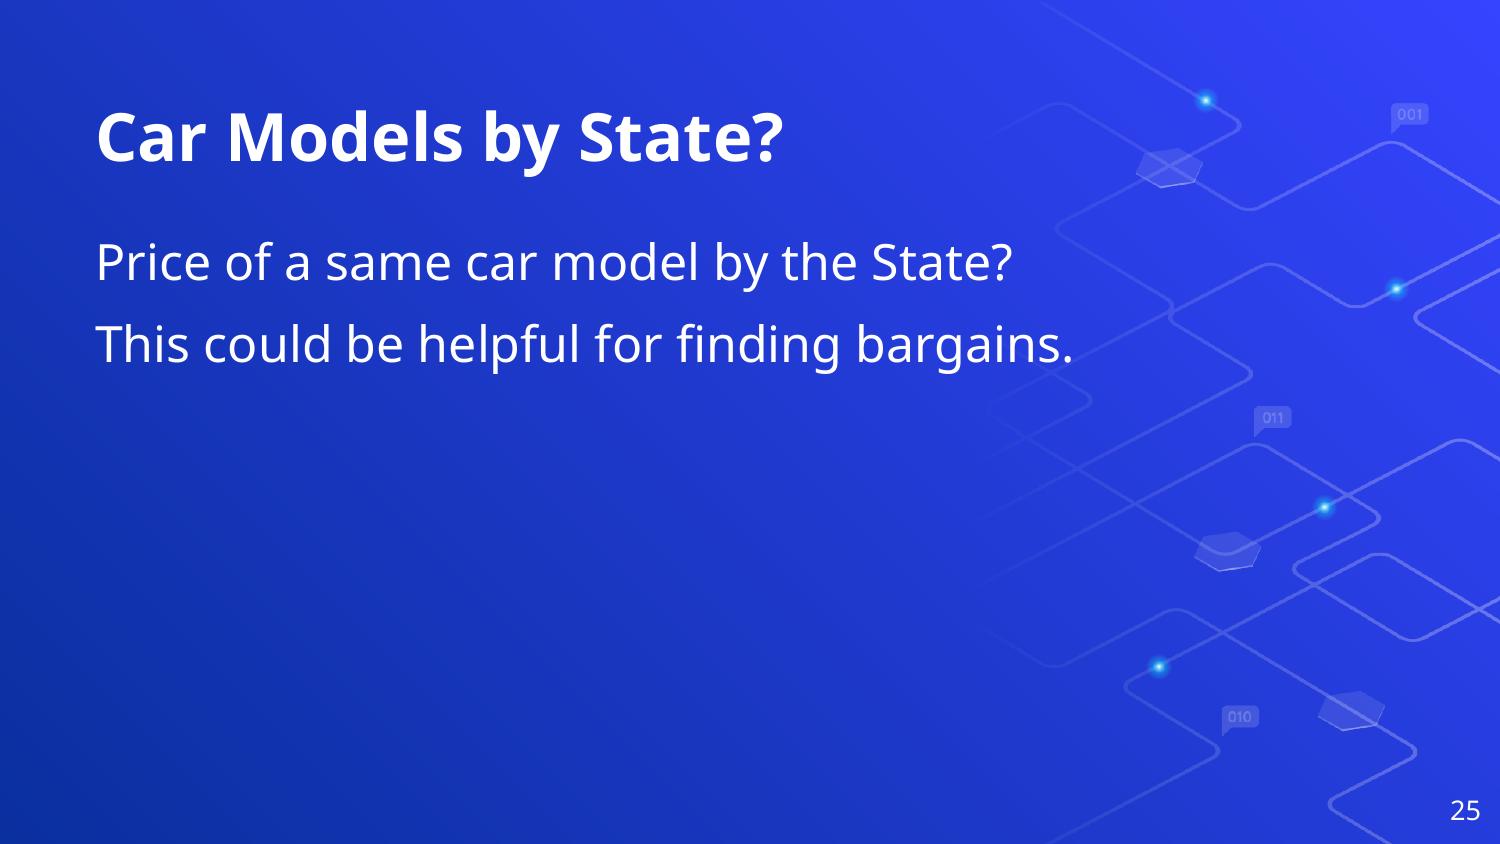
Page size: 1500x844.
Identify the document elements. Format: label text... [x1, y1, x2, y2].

slide_number ‹#› [1391, 779, 1482, 844]
title Car Models by State? [95, 33, 1082, 175]
picture [0, 0, 1500, 844]
list Price of a same car model by the State? This could be helpful for finding bargains. [95, 221, 1082, 741]
